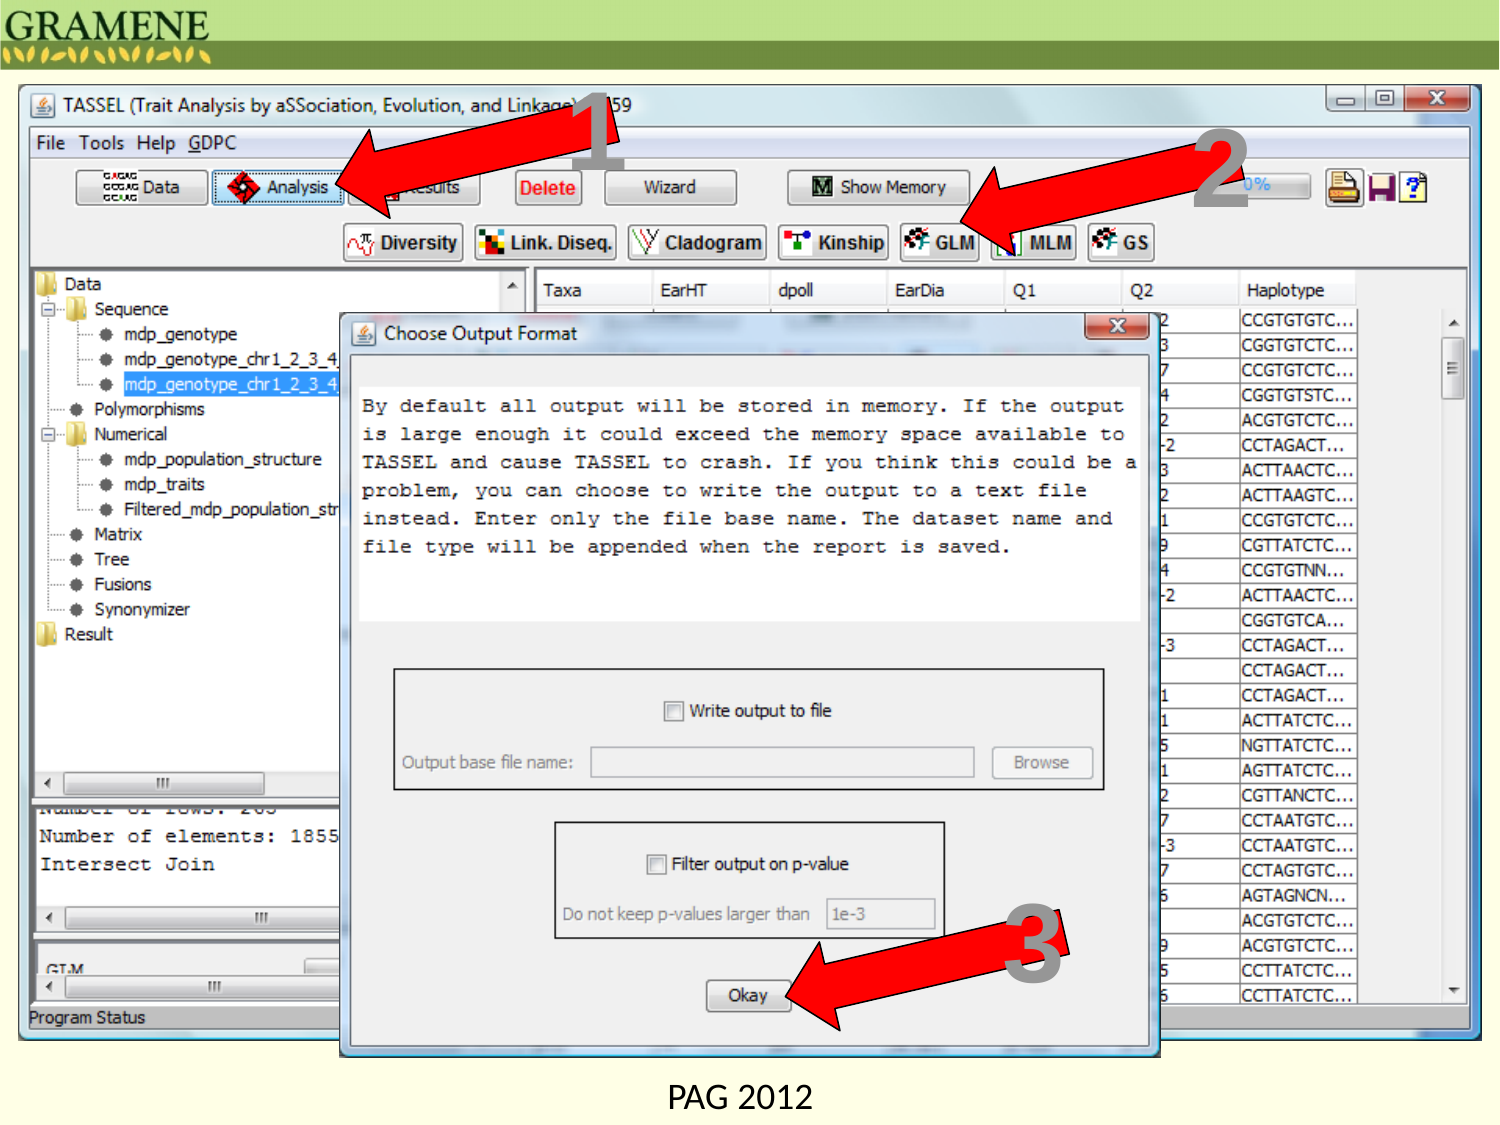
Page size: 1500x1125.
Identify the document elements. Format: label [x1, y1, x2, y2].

picture [0, 0, 1500, 70]
text_box [781, 862, 1082, 1015]
picture [18, 84, 1482, 1059]
text_box [956, 87, 1269, 240]
text_box [331, 49, 644, 202]
